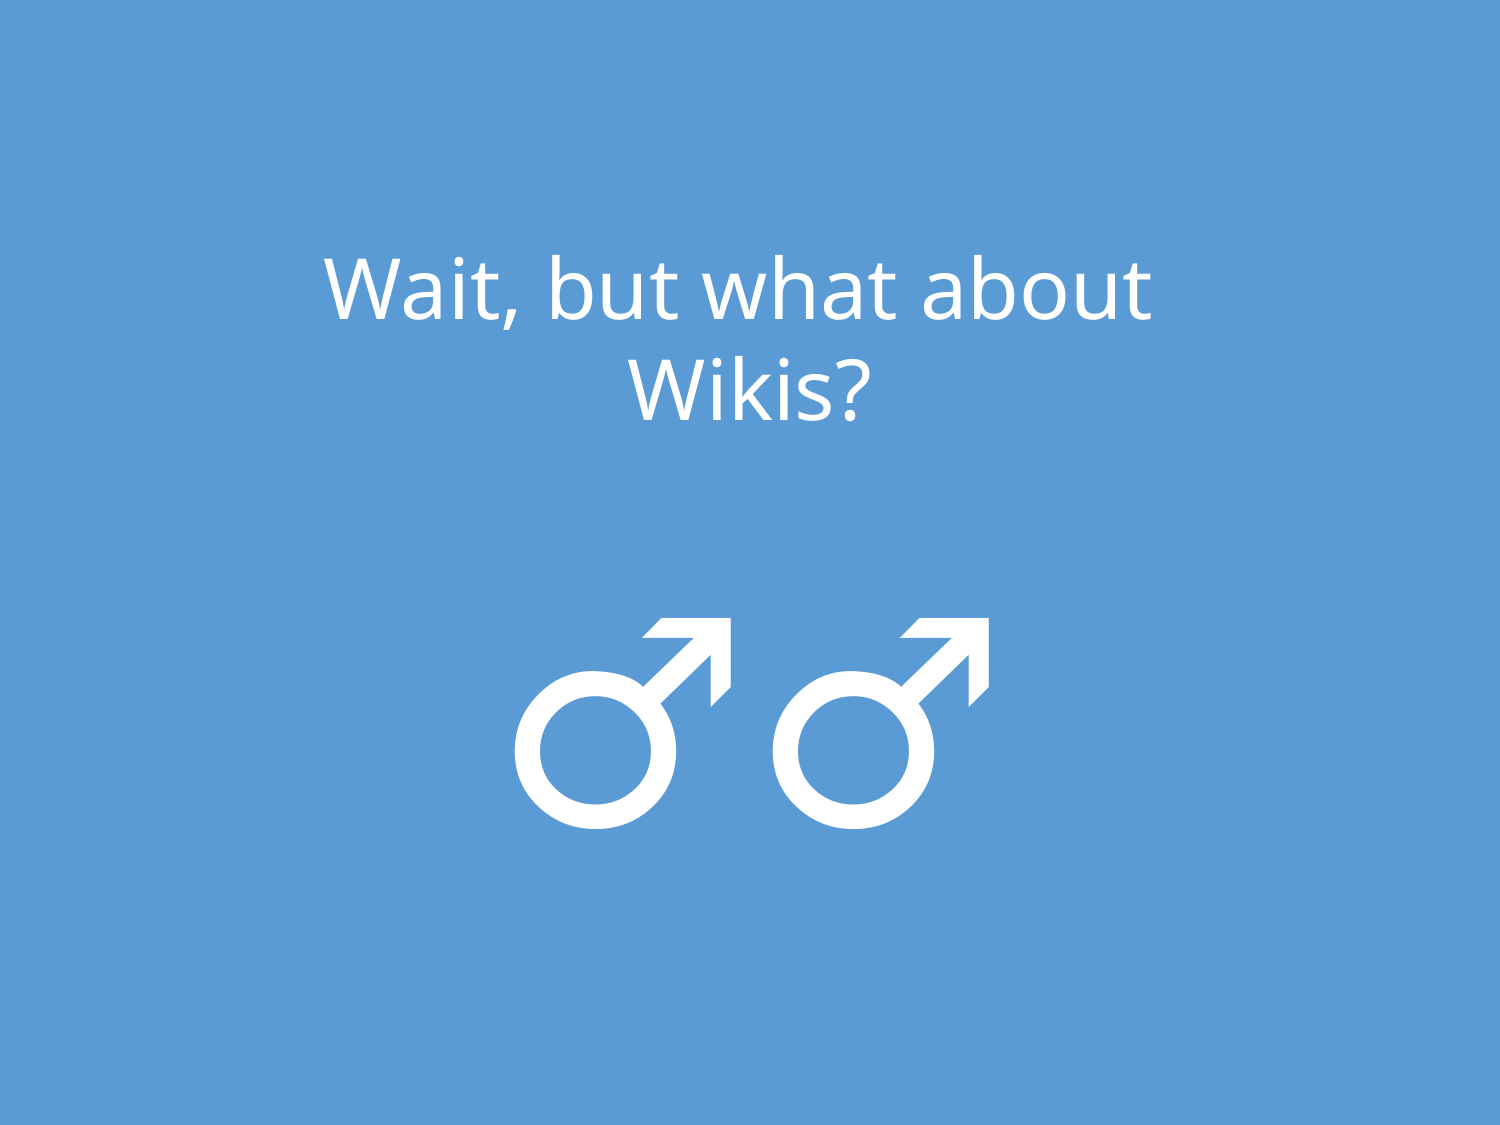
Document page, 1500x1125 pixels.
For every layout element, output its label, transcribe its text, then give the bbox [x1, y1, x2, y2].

text_box Wait, but what about Wikis? 🤦🏽‍♂️ [309, 227, 1191, 891]
